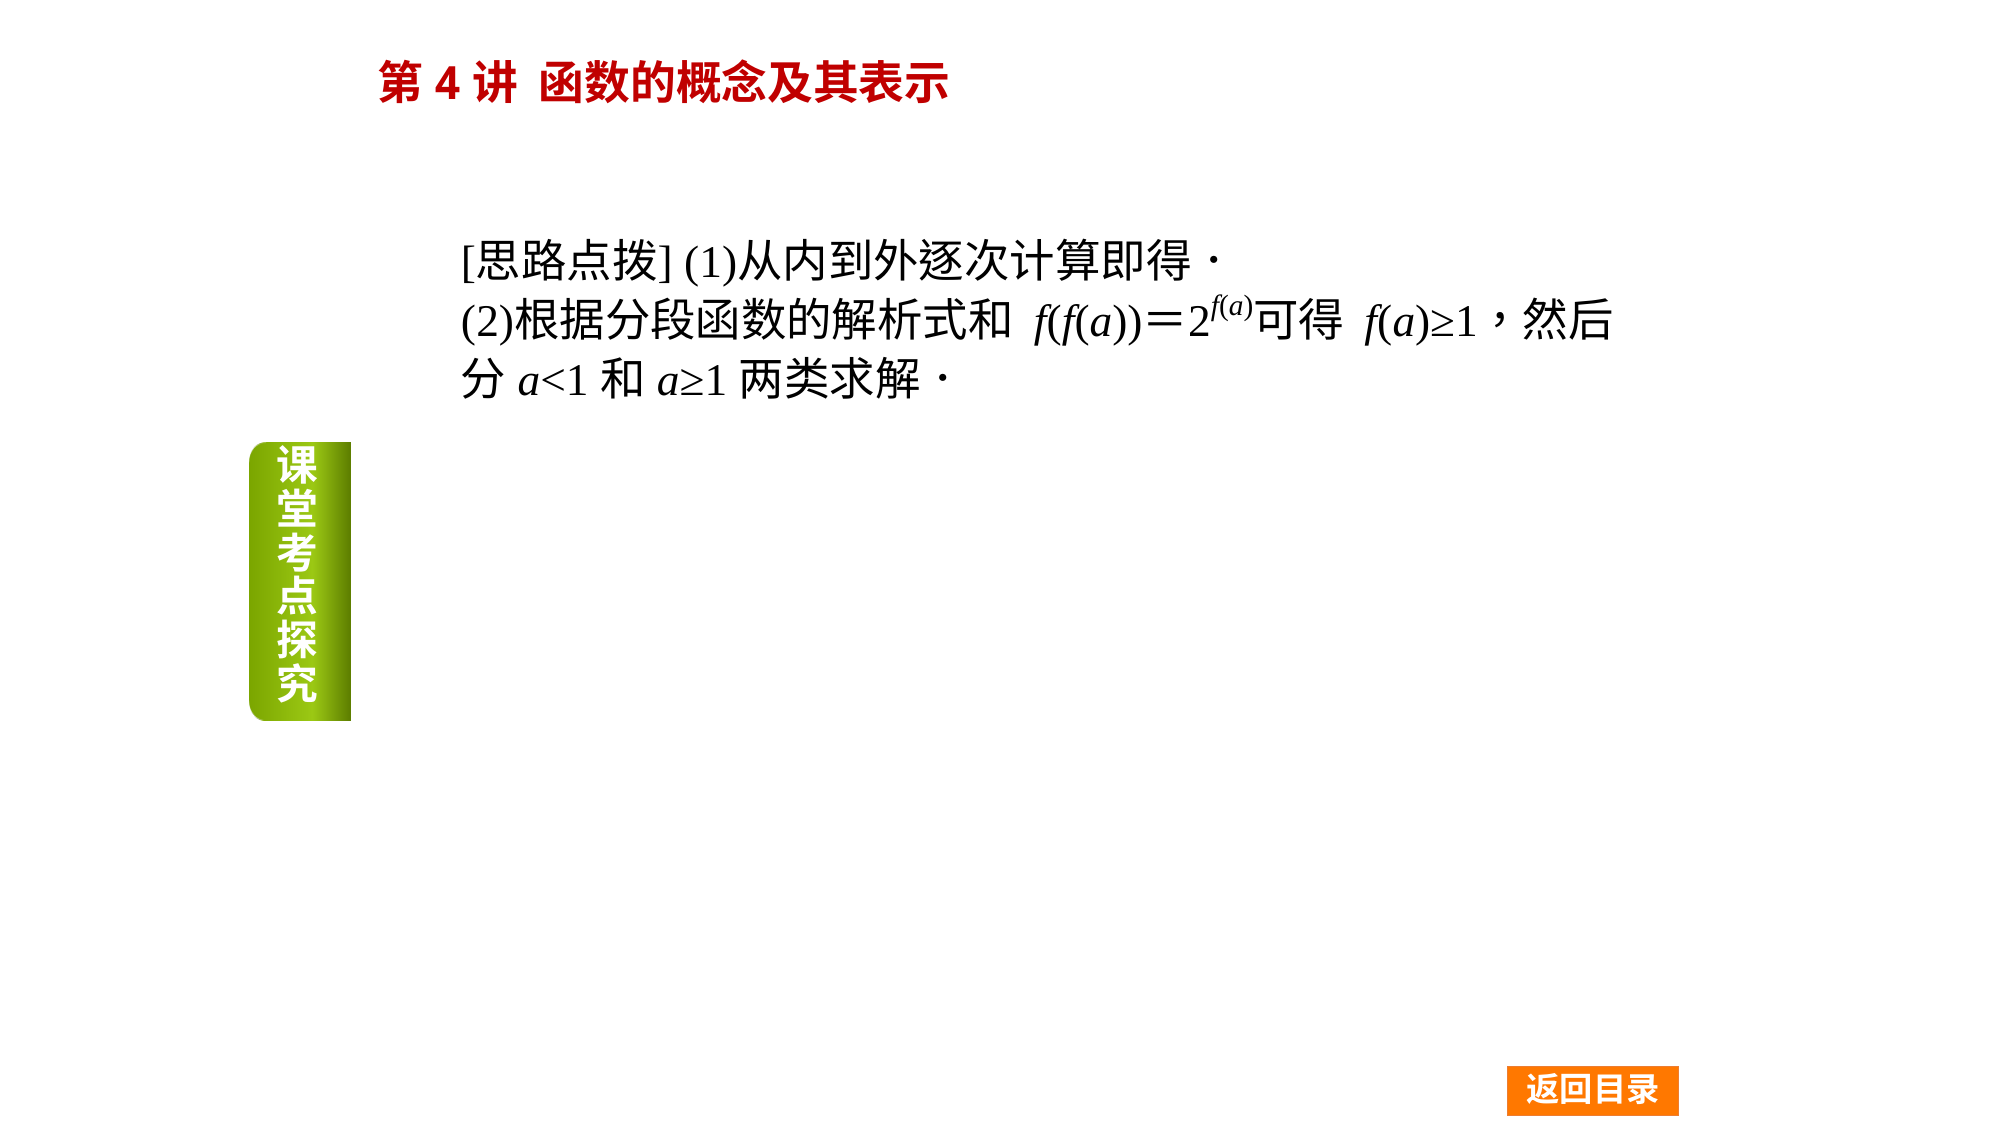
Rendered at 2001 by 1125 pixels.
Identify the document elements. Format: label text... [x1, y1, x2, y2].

text_box 第4讲 函数的概念及其表示 [362, 42, 1461, 121]
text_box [249, 437, 351, 722]
text_box 返回目录 [1507, 1066, 1679, 1116]
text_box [460, 231, 1614, 762]
